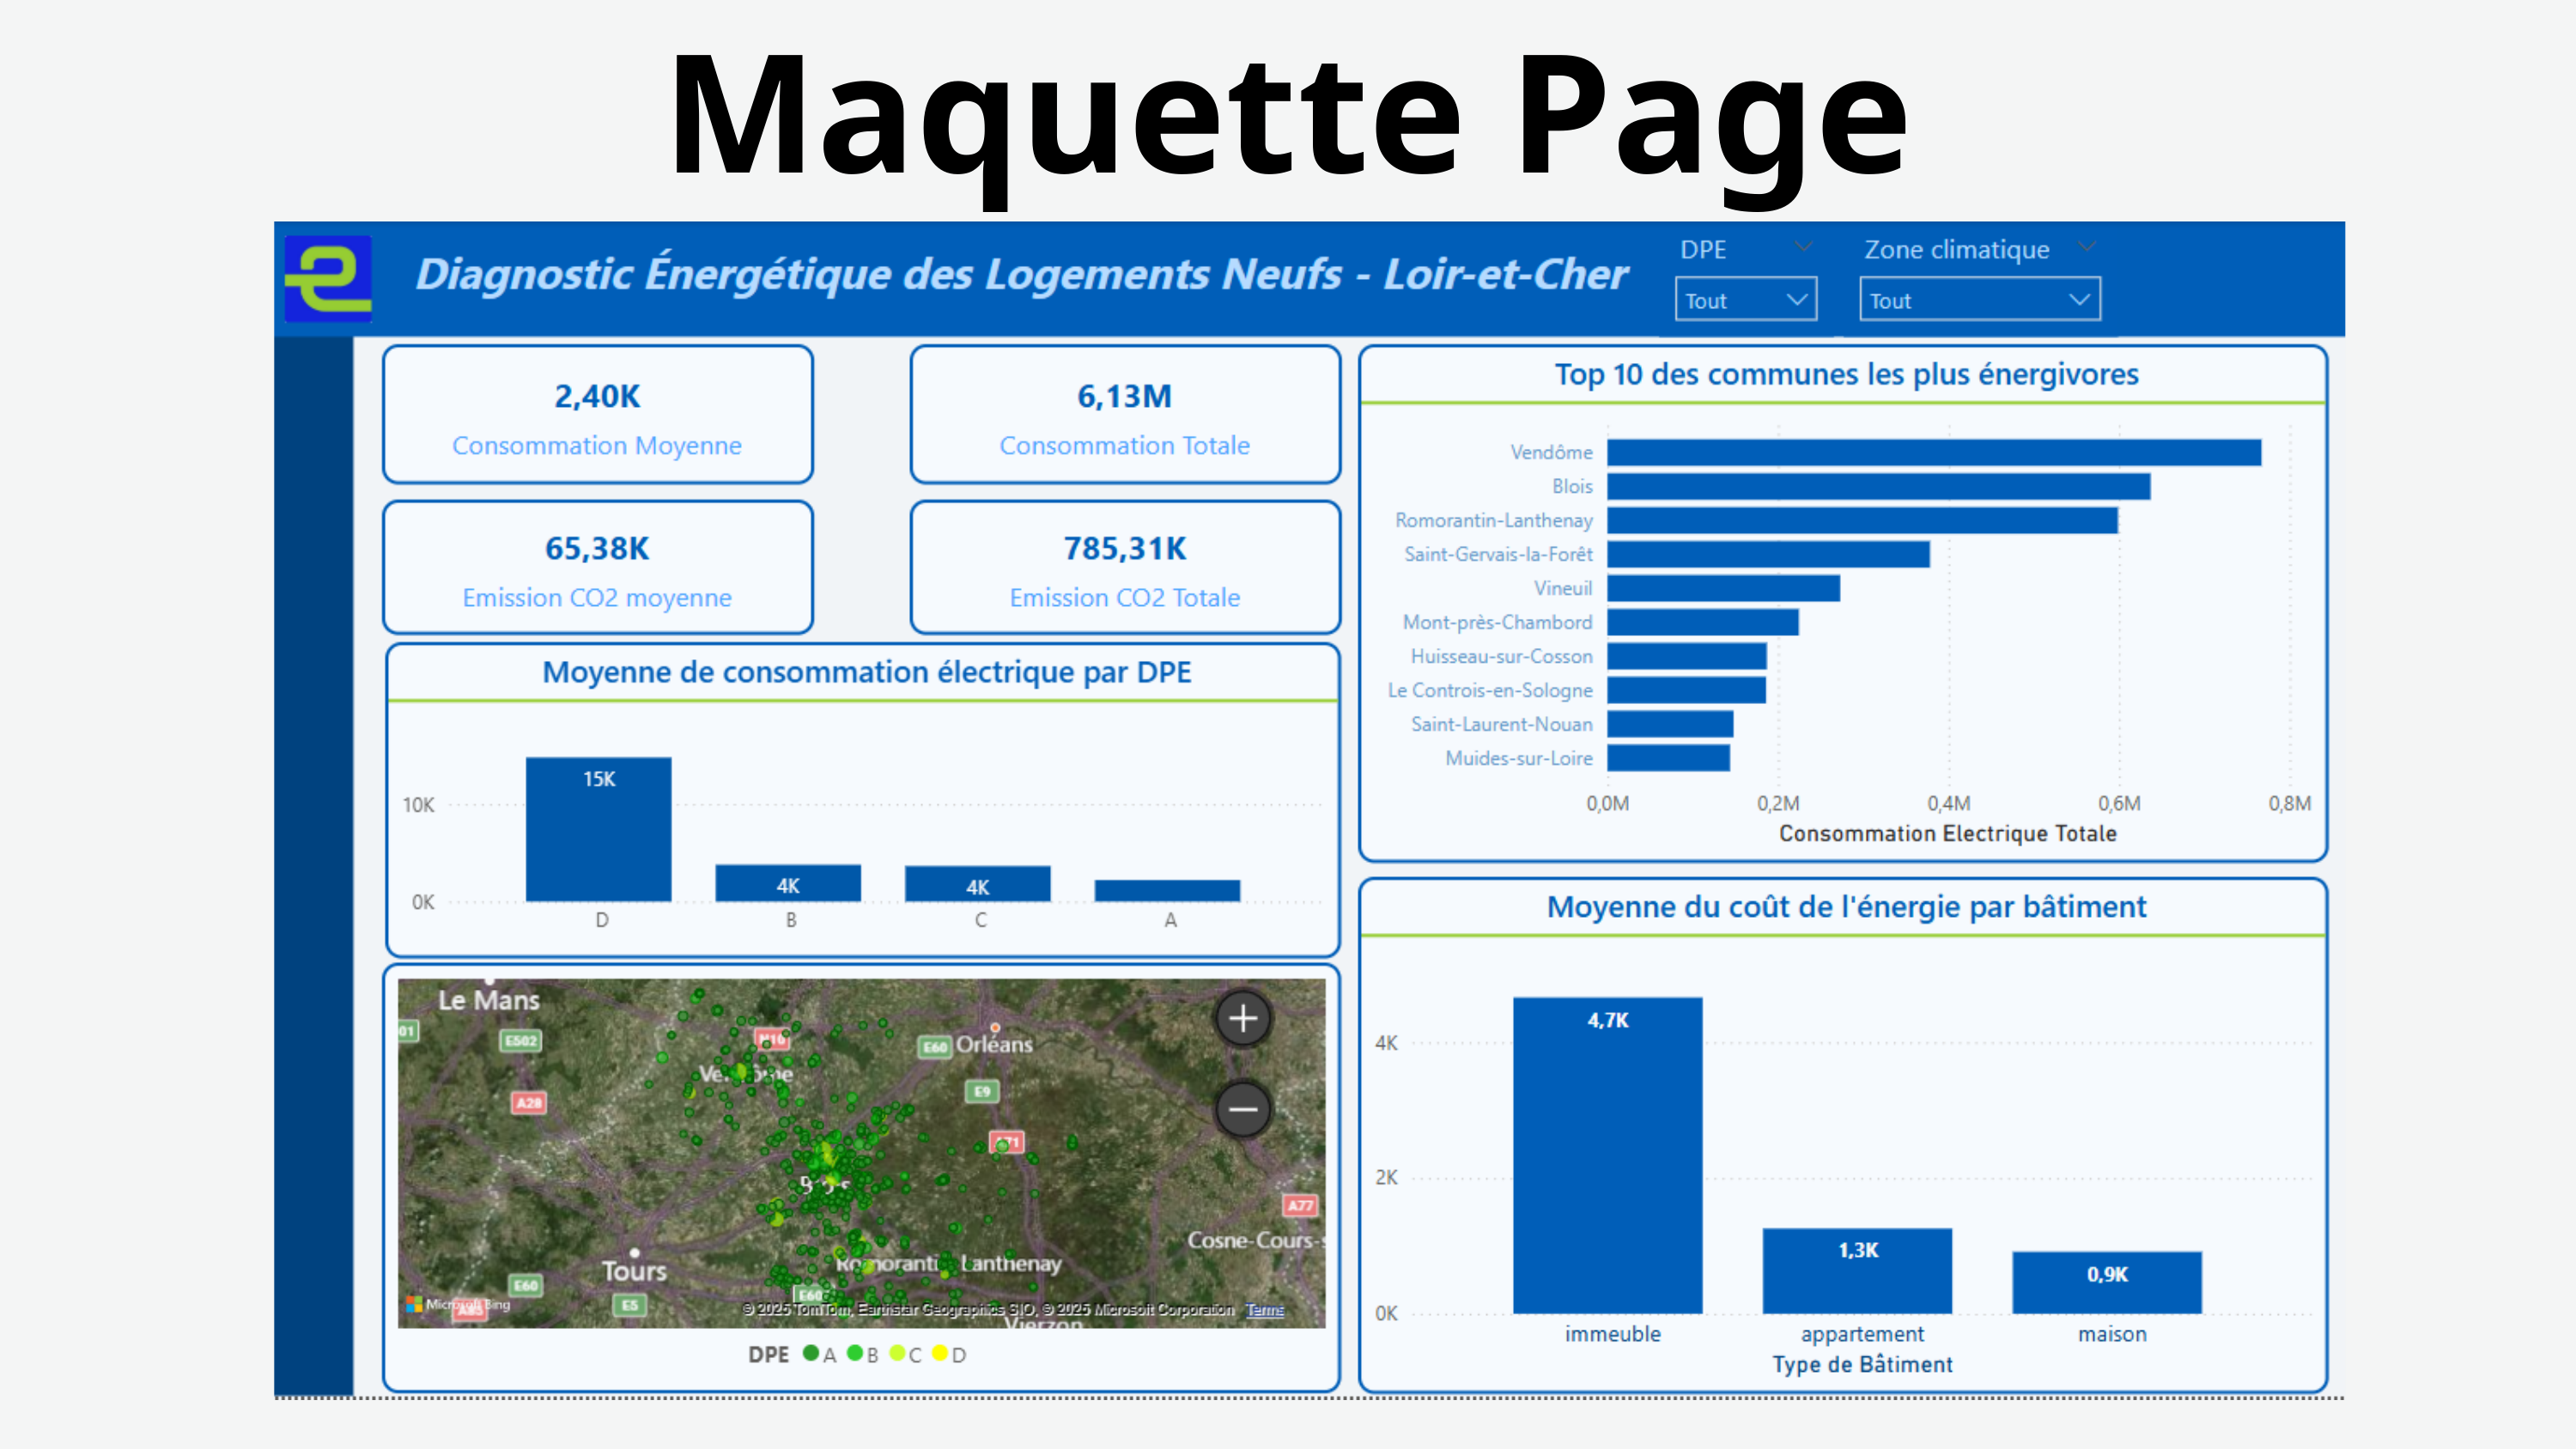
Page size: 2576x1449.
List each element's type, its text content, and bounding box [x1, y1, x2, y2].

text_box [274, 221, 2346, 1400]
text_box Maquette Page Neuf [445, 0, 2131, 221]
